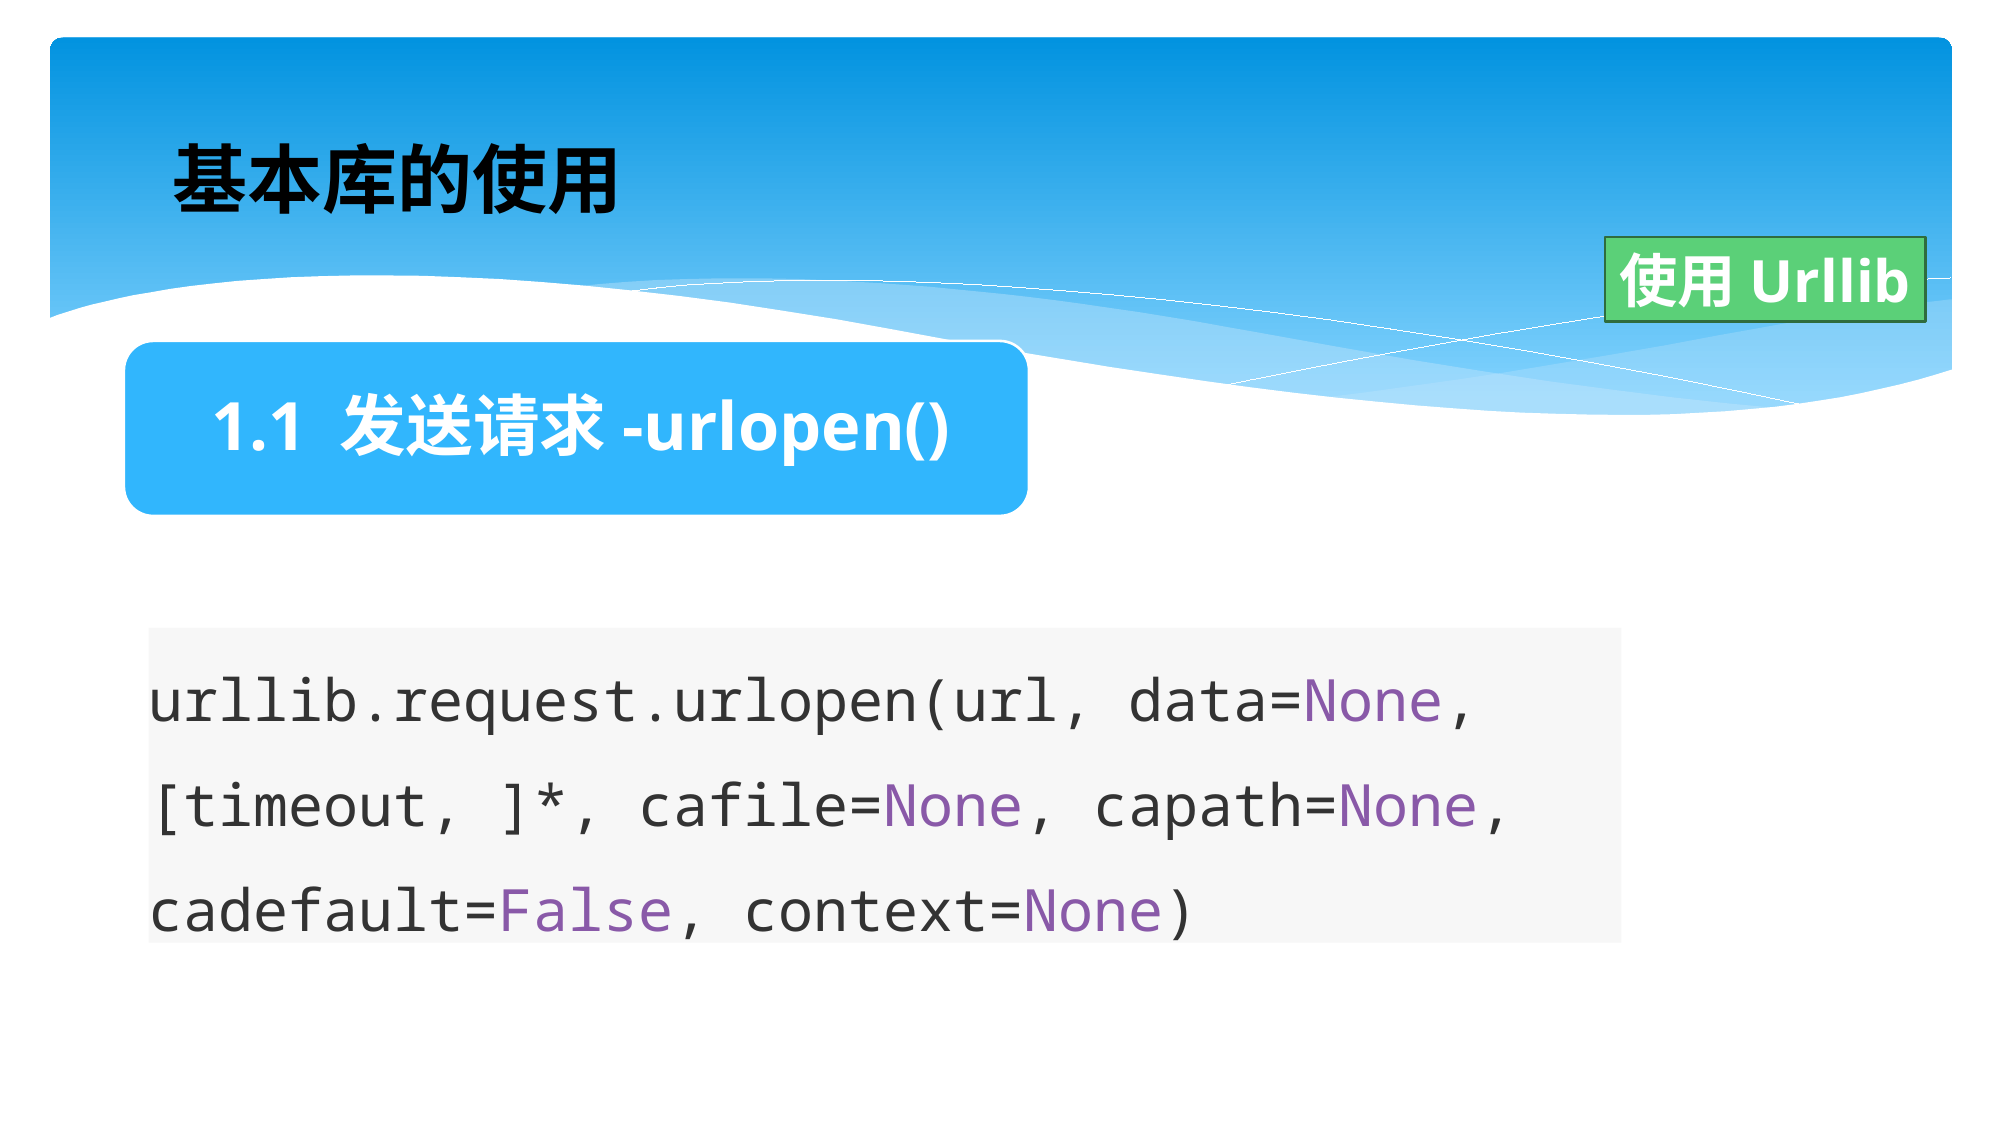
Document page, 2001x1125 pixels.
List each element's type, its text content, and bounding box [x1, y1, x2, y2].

text_box 基本库的使用 [157, 125, 638, 230]
text_box 使用Urllib [1604, 236, 1927, 323]
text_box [123, 339, 1030, 517]
text_box urllib.request.urlopen(url, data=None, [timeout, ]*, cafile=None, capath=None, cadefault=False, context=None) [148, 627, 1622, 943]
